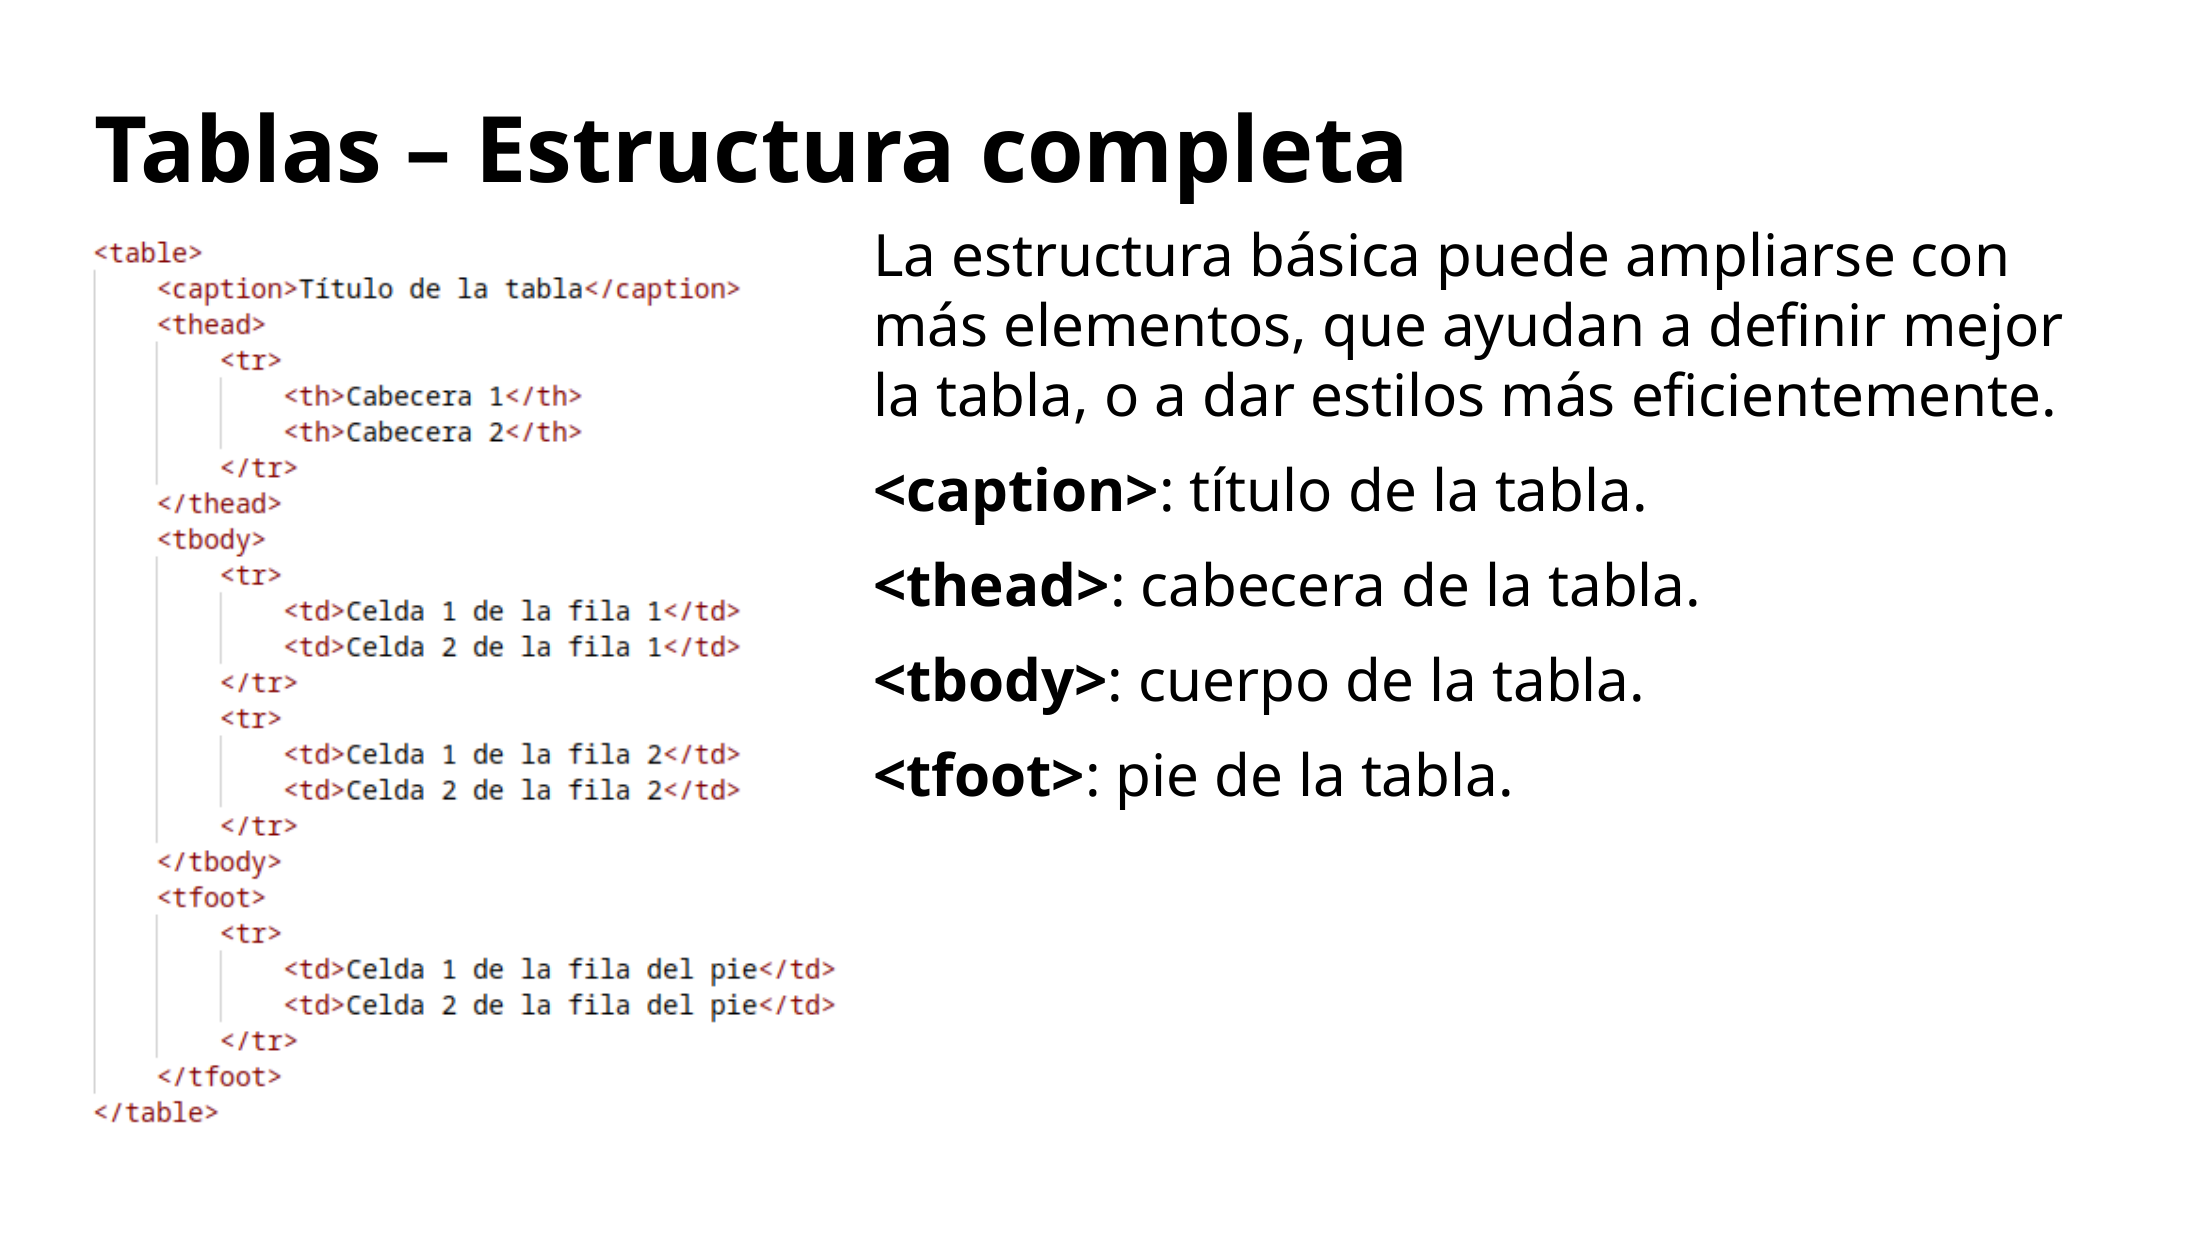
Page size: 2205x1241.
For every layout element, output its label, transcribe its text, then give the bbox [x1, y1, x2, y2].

text_box La estructura básica puede ampliarse con más elementos, que ayudan a definir mejor la tabla, o a dar estilos más eficientemente. <caption>: título de la tabla. <thead>: cabecera de la tabla. <tbody>: cuerpo de la tabla. <tfoot>: pie de la tabla. [858, 210, 2126, 911]
picture [79, 227, 859, 1145]
title Tablas – Estructura completa [79, 41, 2136, 264]
